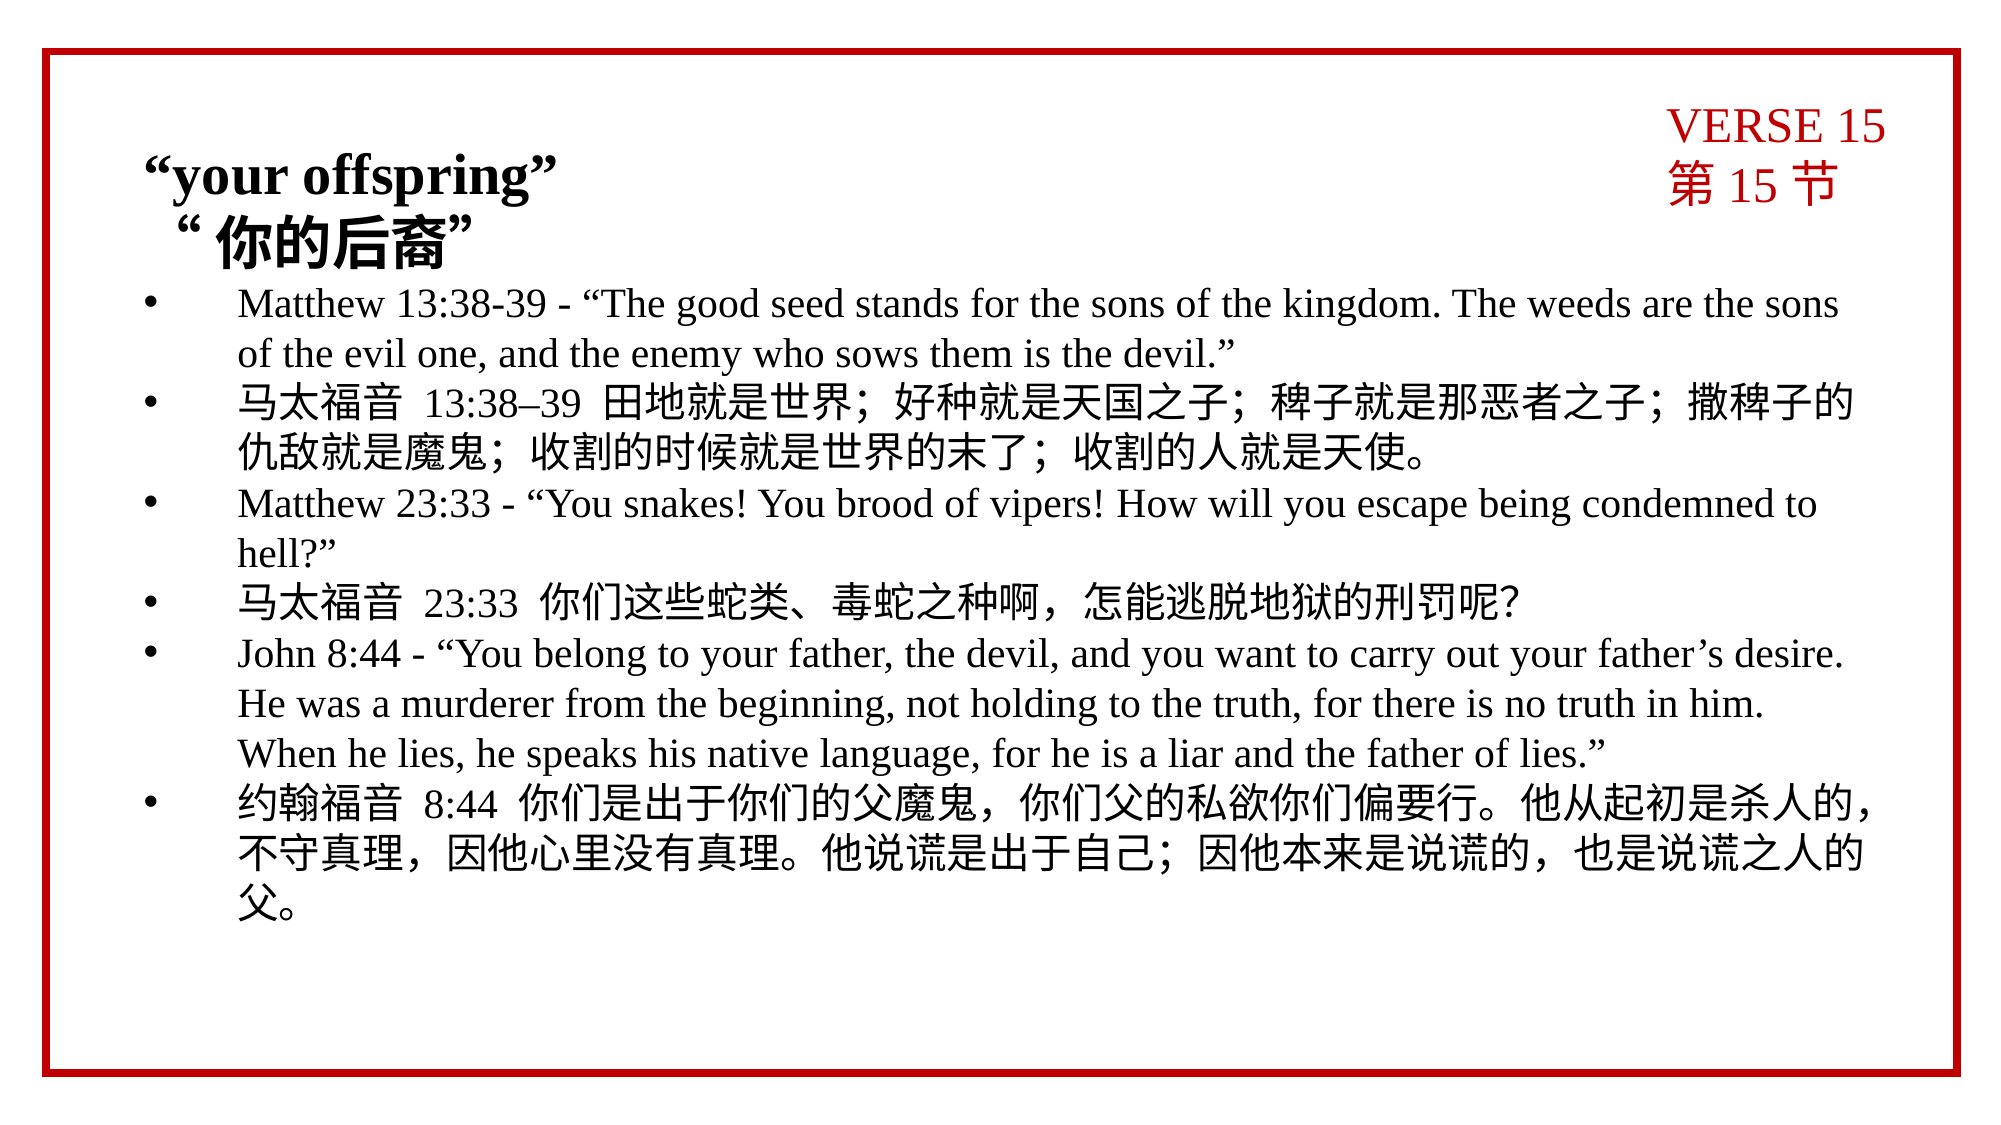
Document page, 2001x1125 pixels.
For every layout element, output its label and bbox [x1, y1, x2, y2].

text_box [45, 50, 1958, 1074]
